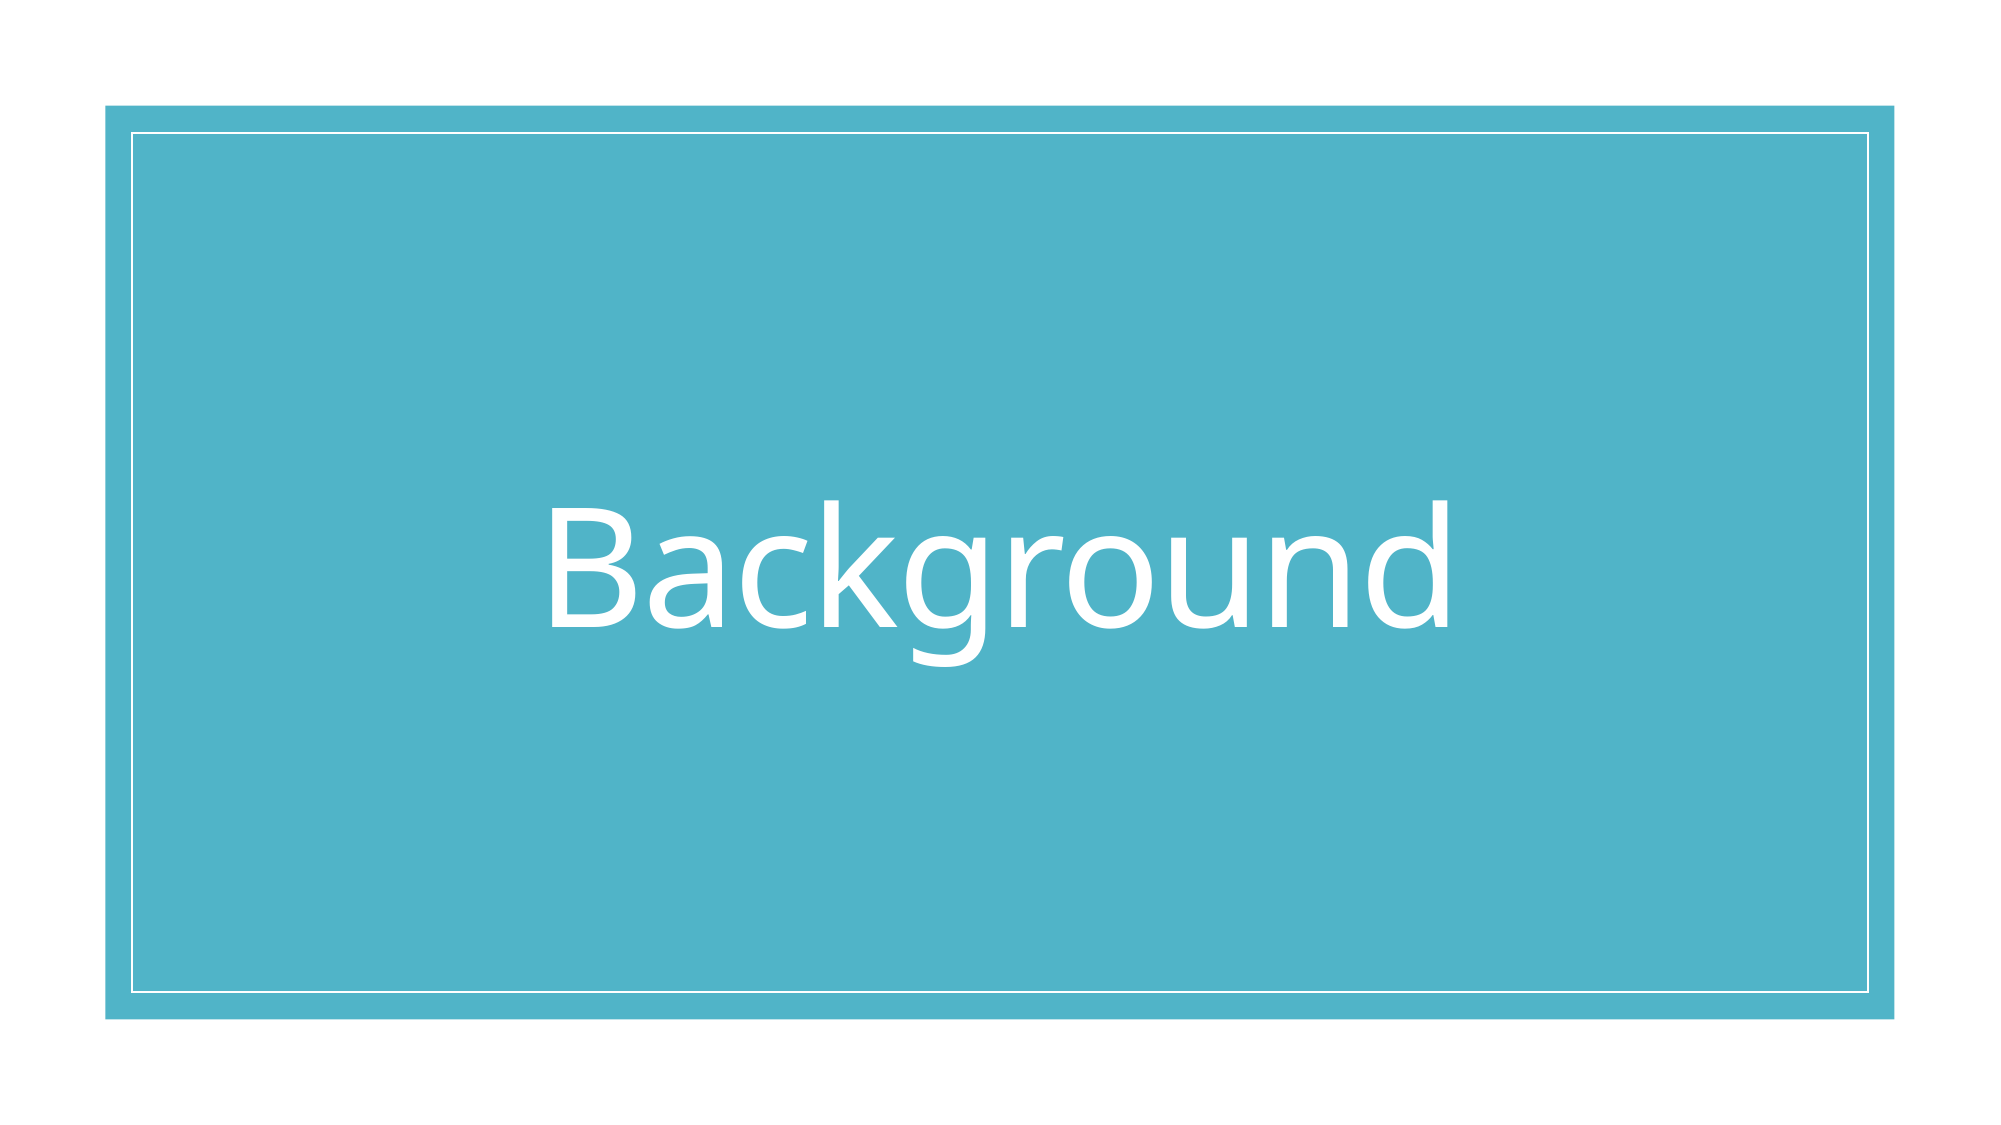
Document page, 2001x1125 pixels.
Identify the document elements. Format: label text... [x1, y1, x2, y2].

text_box [104, 104, 1895, 1020]
text_box [131, 132, 1869, 993]
title Background [211, 210, 1788, 667]
text_box [0, 0, 2000, 1125]
